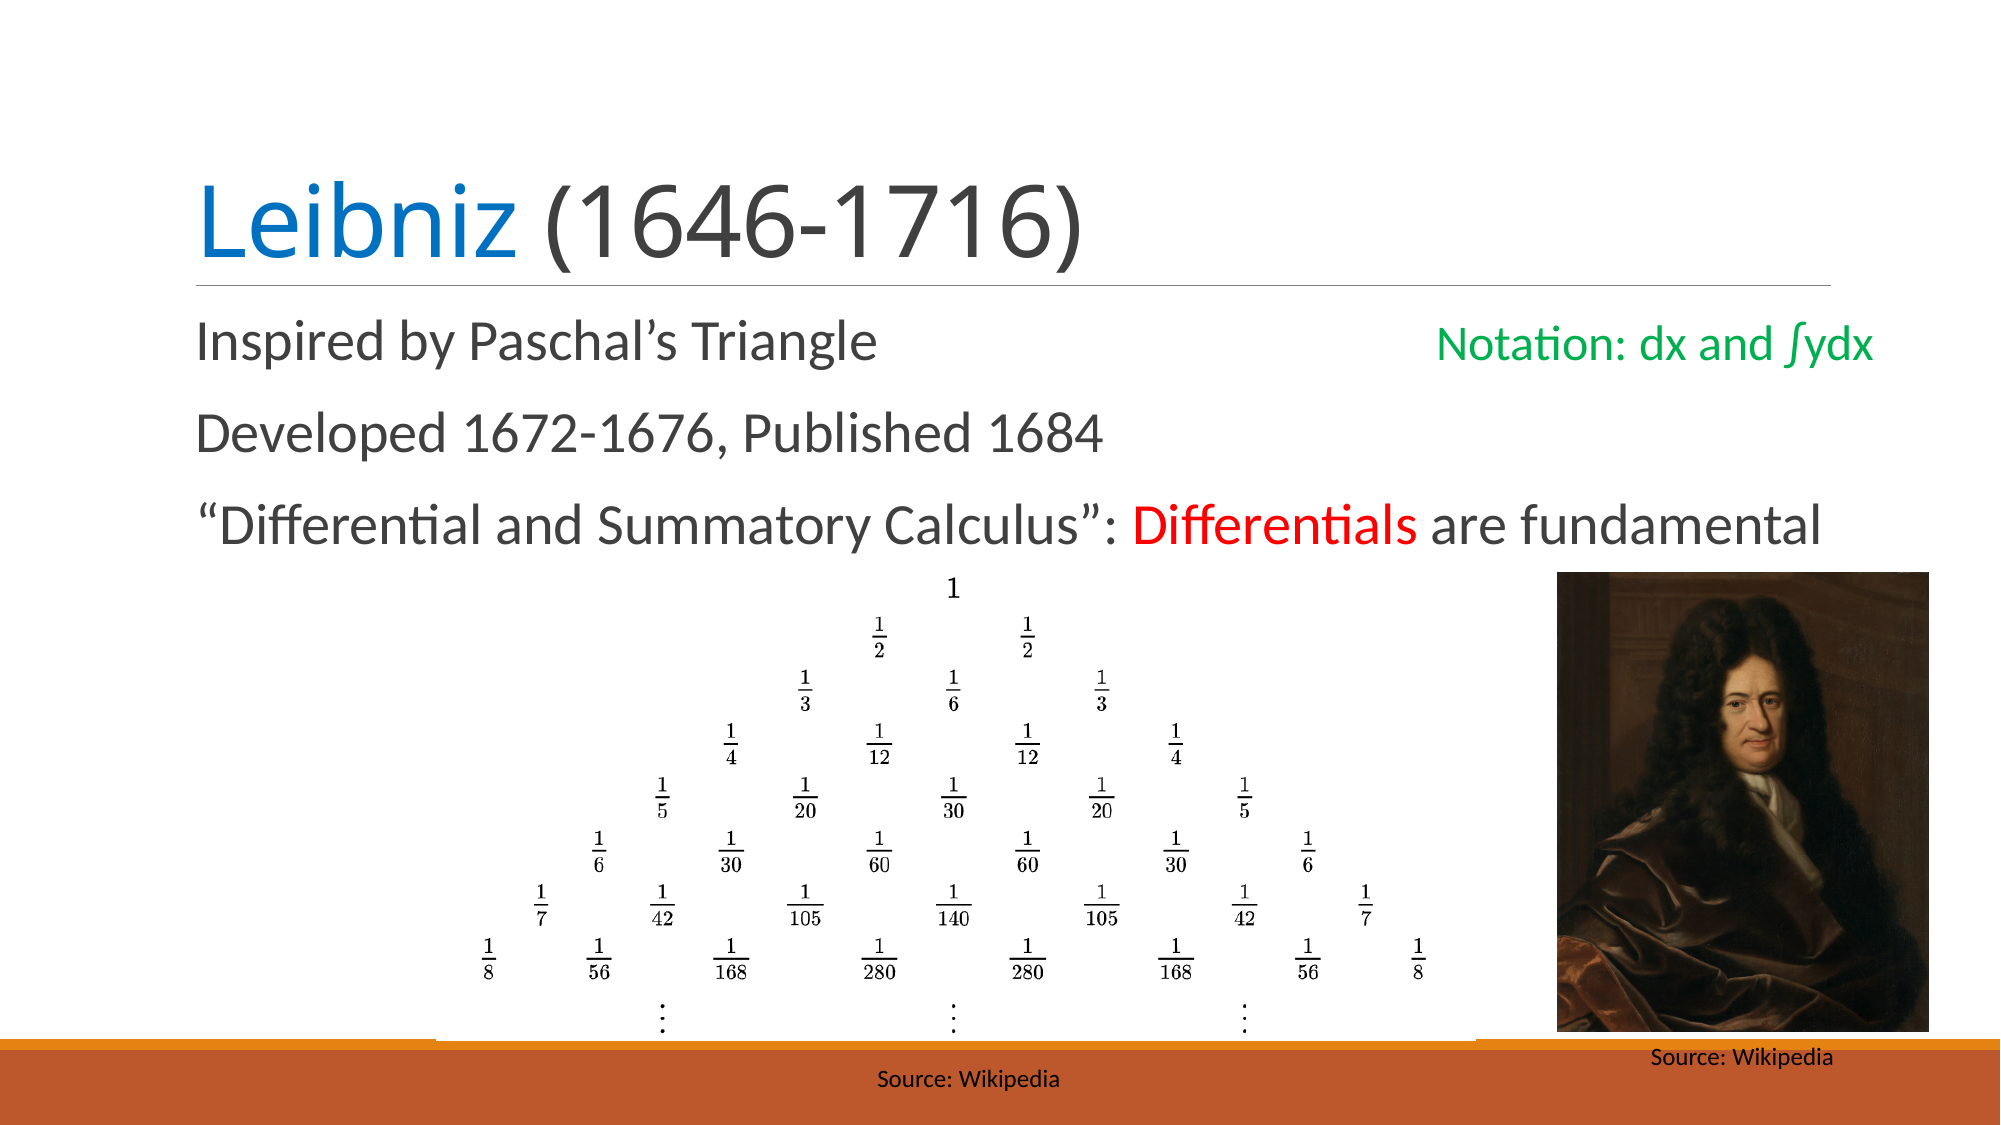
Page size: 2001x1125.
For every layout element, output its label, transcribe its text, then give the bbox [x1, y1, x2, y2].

text_box Notation: dx and ∫ydx [1421, 302, 1929, 378]
picture [435, 562, 1476, 1042]
text_box Source: Wikipedia [862, 1055, 1251, 1100]
title Leibniz (1646-1716) [180, 47, 1830, 285]
list Inspired by Paschal’s Triangle Developed 1672-1676, Published 1684 “Differential and Summatory Calculus”: Differentials are fundamental [180, 302, 1830, 963]
picture [1556, 571, 1930, 1032]
text_box Source: Wikipedia [1636, 1032, 2000, 1078]
